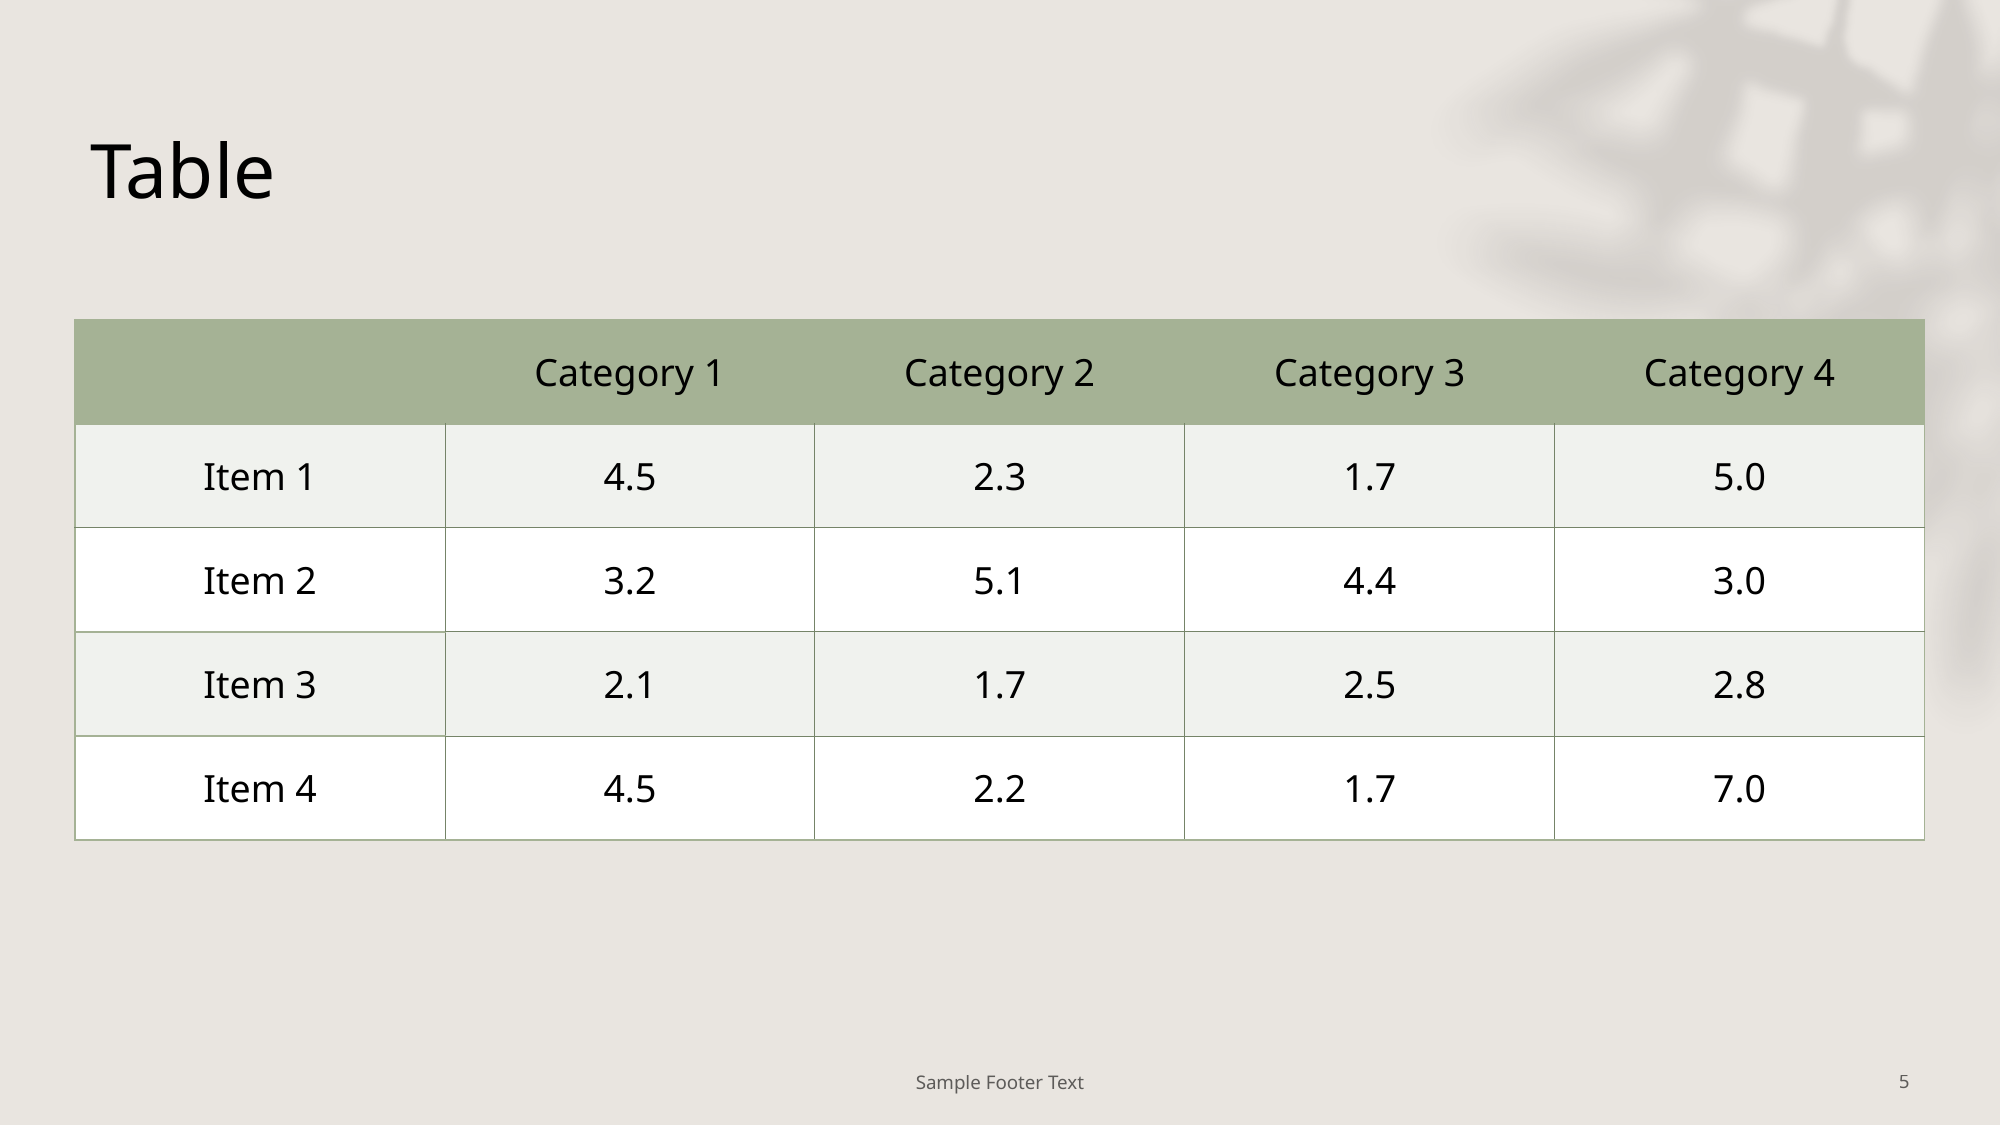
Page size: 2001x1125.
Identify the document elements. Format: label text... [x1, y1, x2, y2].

slide_number 5 [1474, 1052, 1925, 1113]
table_cell 3.2 [446, 528, 814, 631]
table_header Category 4 [1555, 321, 1924, 423]
table_cell Item 4 [76, 737, 445, 839]
footer Sample Footer Text [662, 1052, 1338, 1113]
table_cell 5.0 [1555, 425, 1924, 527]
table_cell Item 3 [76, 633, 445, 735]
table_cell 4.5 [446, 737, 814, 839]
table_header Category 2 [815, 321, 1185, 423]
table_cell 2.2 [815, 737, 1184, 839]
table_cell 4.5 [446, 425, 814, 527]
table_cell 2.1 [446, 632, 814, 736]
table_cell 2.3 [815, 425, 1184, 527]
table_cell 5.1 [815, 528, 1184, 631]
table_cell Item 1 [76, 425, 445, 527]
table_cell 2.8 [1555, 632, 1924, 736]
table_cell 1.7 [1185, 425, 1554, 527]
table_header Category 1 [445, 321, 815, 423]
table_cell 1.7 [815, 632, 1184, 736]
table_cell 7.0 [1555, 737, 1924, 839]
table_header [76, 321, 445, 423]
table_cell Item 2 [76, 528, 445, 631]
title Table [75, 60, 1863, 278]
table_cell 3.0 [1555, 528, 1924, 631]
table_header Category 3 [1185, 321, 1555, 423]
table_cell 2.5 [1185, 632, 1554, 736]
table_cell 1.7 [1185, 737, 1554, 839]
table_cell 4.4 [1185, 528, 1554, 631]
